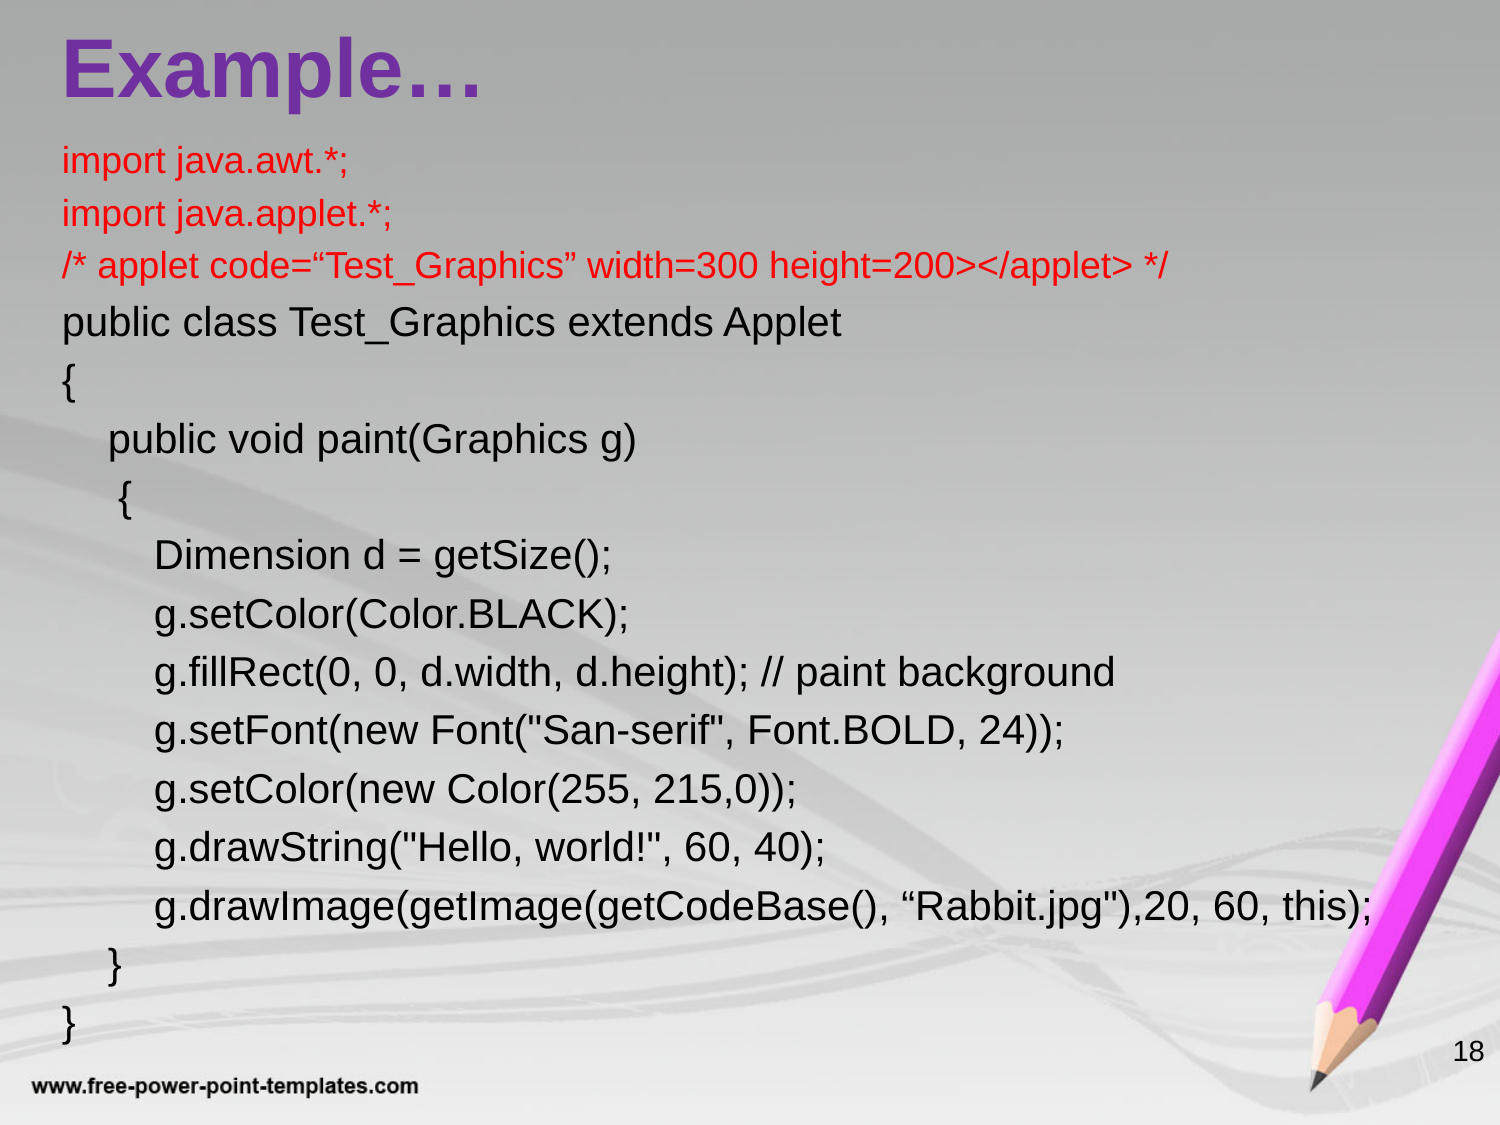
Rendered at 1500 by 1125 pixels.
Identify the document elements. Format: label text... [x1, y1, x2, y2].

picture [0, 0, 1500, 1125]
title Example… [46, 11, 1442, 118]
slide_number 18 [1149, 1024, 1500, 1101]
list import java.awt.*; import java.applet.*; /* applet code=“Test_Graphics” width=300 height=200></applet> */ public class Test_Graphics extends Applet { public void paint(Graphics g) { Dimension d = getSize(); g.setColor(Color.BLACK); g.fillRect(0, 0, d.width, d.height); // paint background g.setFont(new Font("San-serif", Font.BOLD, 24)); g.setColor(new Color(255, 215,0)); g.drawString("Hello, world!", 60, 40); g.drawImage(getImage(getCodeBase(), “Rabbit.jpg"),20, 60, this); } } [46, 128, 1442, 1044]
